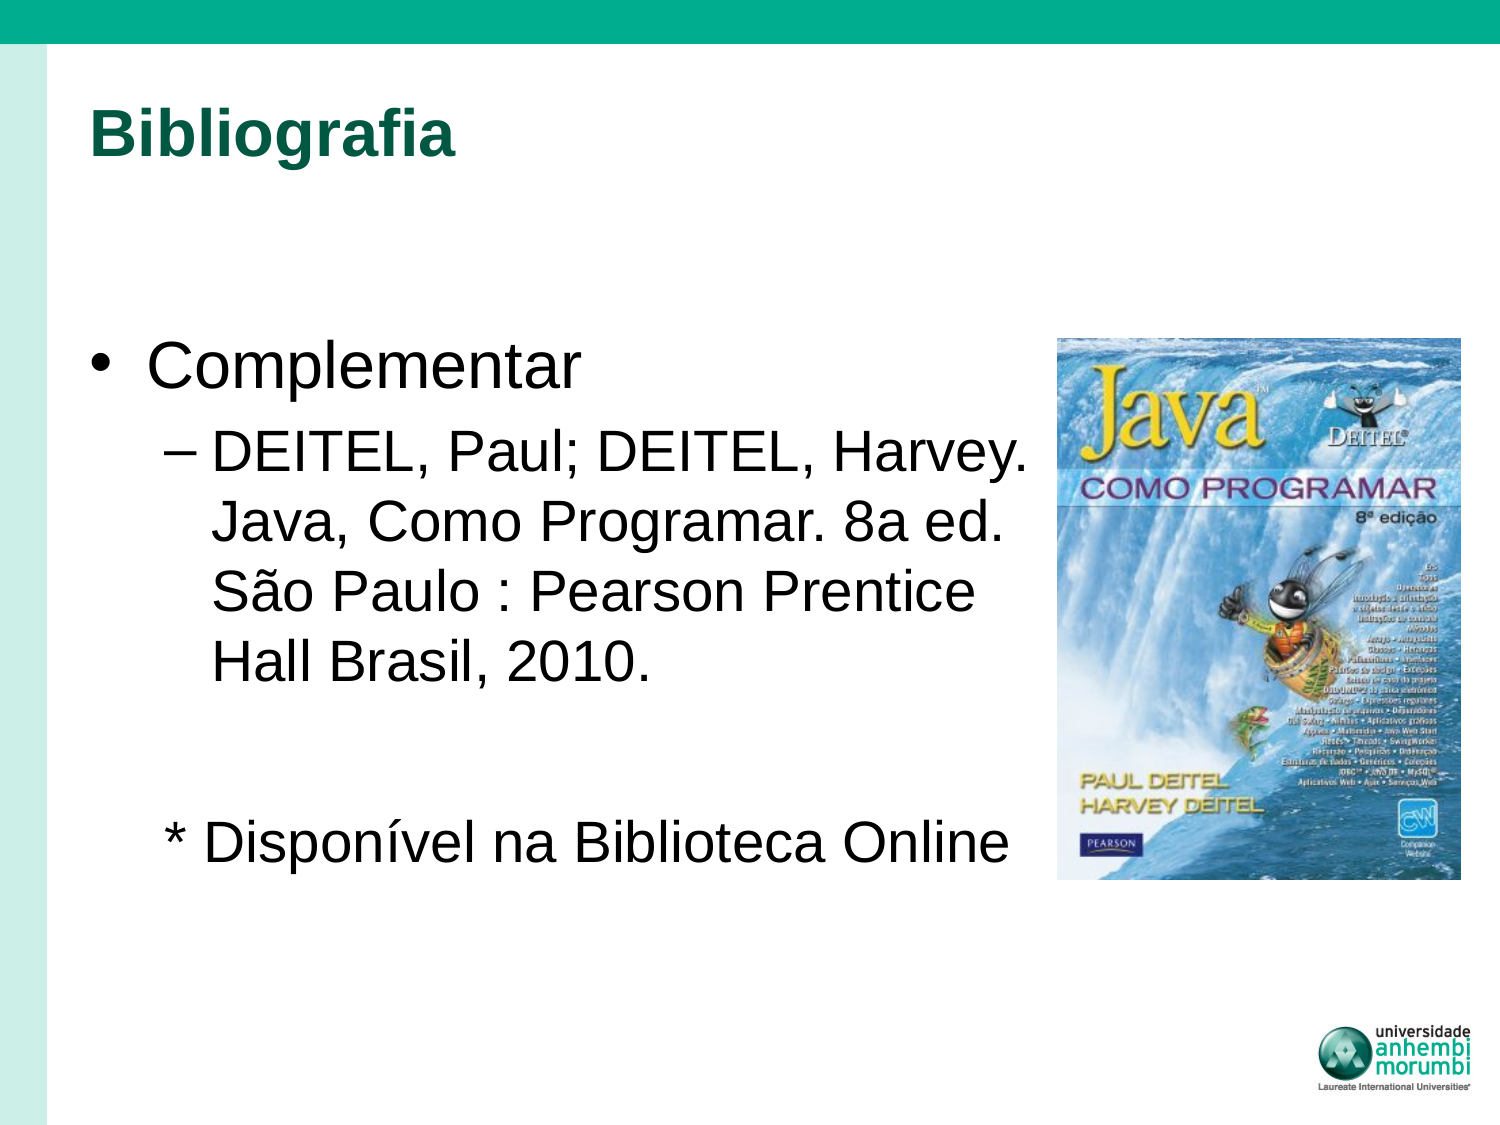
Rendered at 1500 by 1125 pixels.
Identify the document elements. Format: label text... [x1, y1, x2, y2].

title Bibliografia [75, 82, 1425, 233]
picture [0, 0, 1500, 1125]
list Complementar DEITEL, Paul; DEITEL, Harvey. Java, Como Programar. 8a ed. São Paulo : Pearson Prentice Hall Brasil, 2010. * Disponível na Biblioteca Online [75, 314, 1058, 1094]
